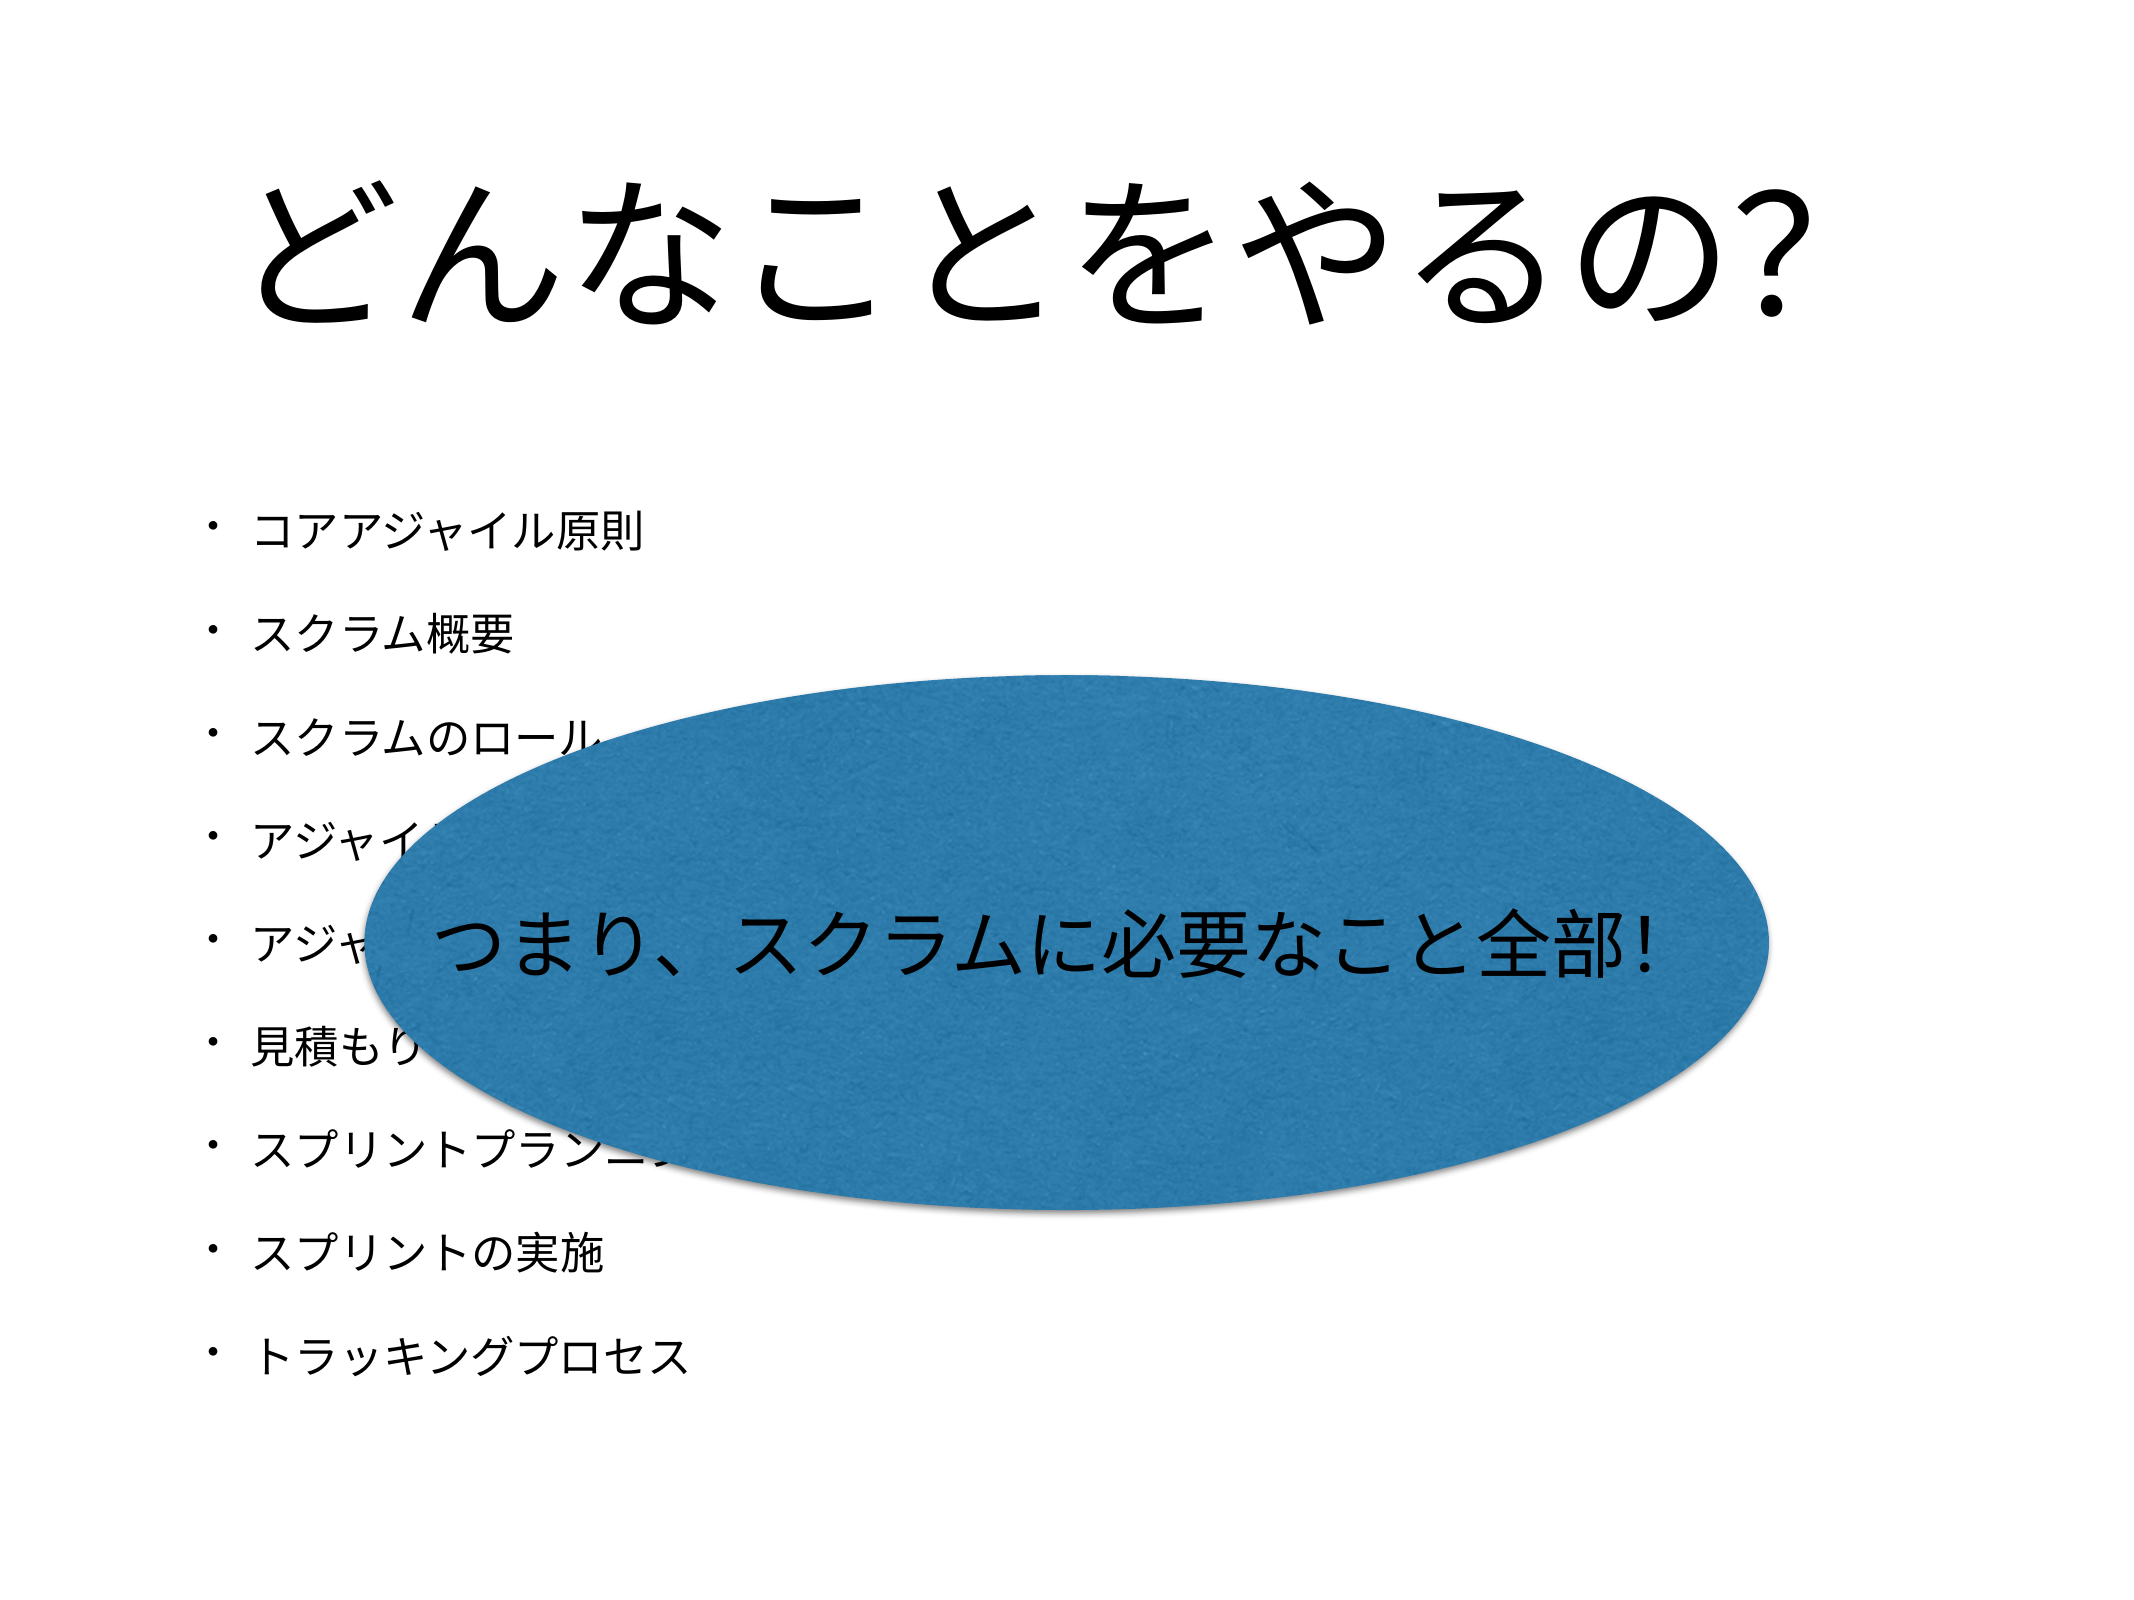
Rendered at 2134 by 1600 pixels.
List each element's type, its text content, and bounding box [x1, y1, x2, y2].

text_box つまり、スクラムに必要なこと全部！ [423, 889, 1710, 996]
list コアアジャイル原則 スクラム概要 スクラムのロール アジャイルプランニング アジャイル 要件/ユーザーストーリー 見積もり スプリントプランニング スプリントの実施 トラッキングプロセス [155, 426, 1978, 1459]
title どんなことをやるの？ [155, 72, 1978, 426]
text_box [364, 675, 1769, 1211]
